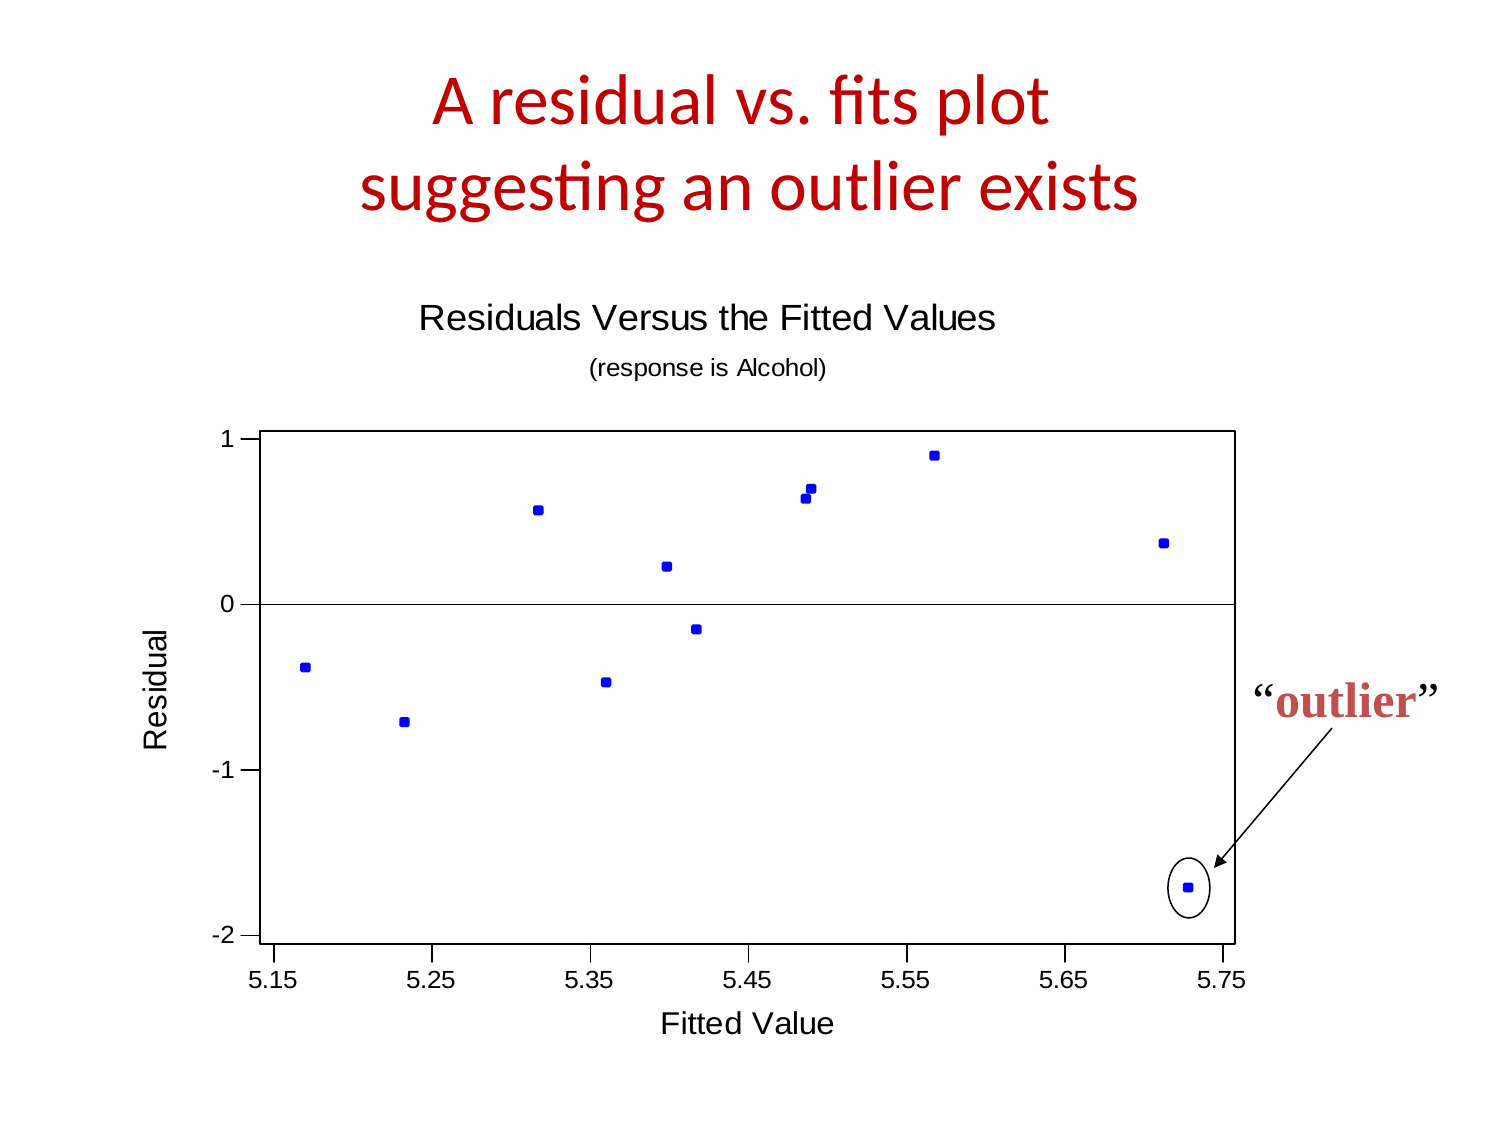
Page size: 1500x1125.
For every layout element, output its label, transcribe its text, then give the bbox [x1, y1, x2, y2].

title A residual vs. fits plot suggesting an outlier exists [75, 45, 1425, 233]
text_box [49, 258, 1333, 1094]
text_box “outlier” [1337, 659, 1472, 735]
